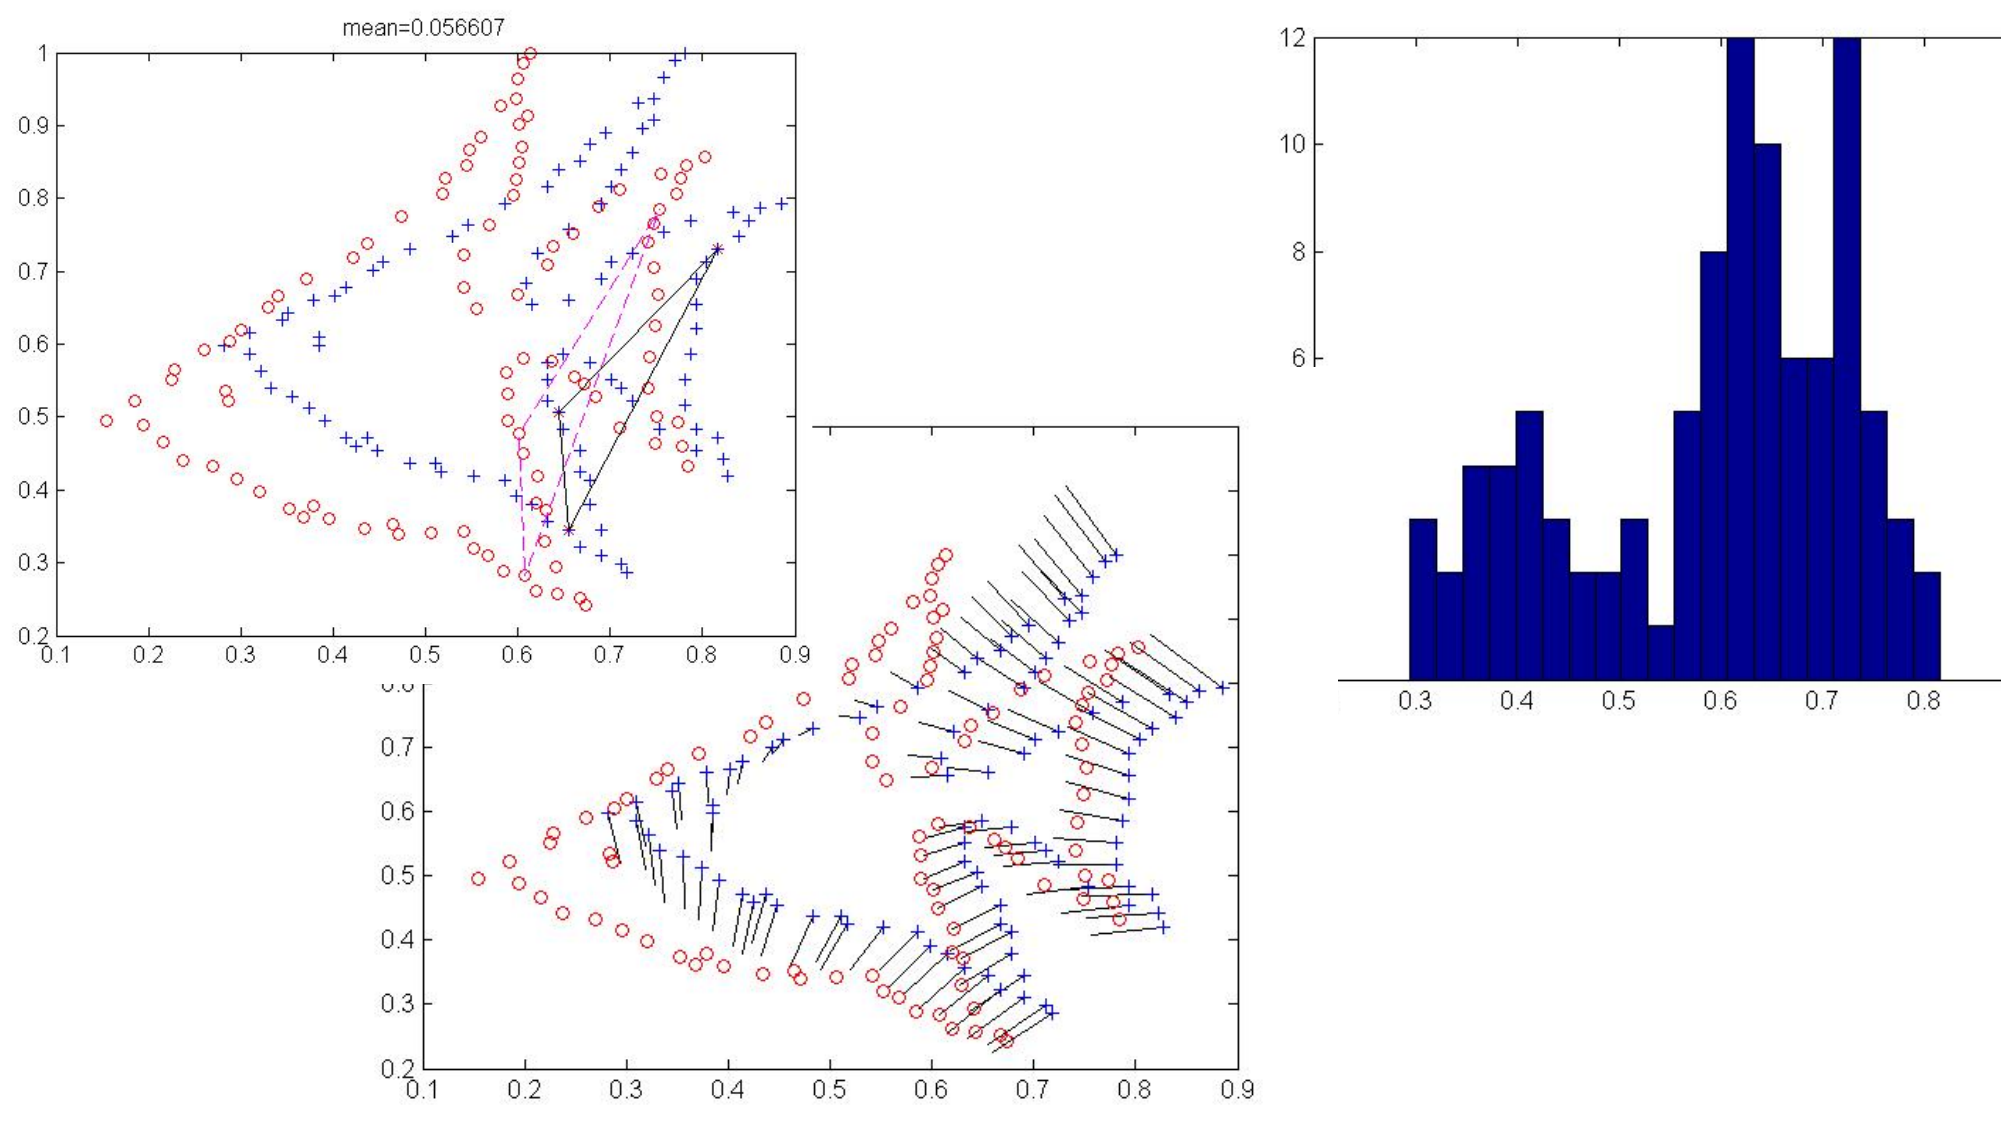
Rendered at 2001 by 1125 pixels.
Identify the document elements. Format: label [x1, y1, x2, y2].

list [1, 0, 813, 684]
picture [287, 15, 2001, 1125]
